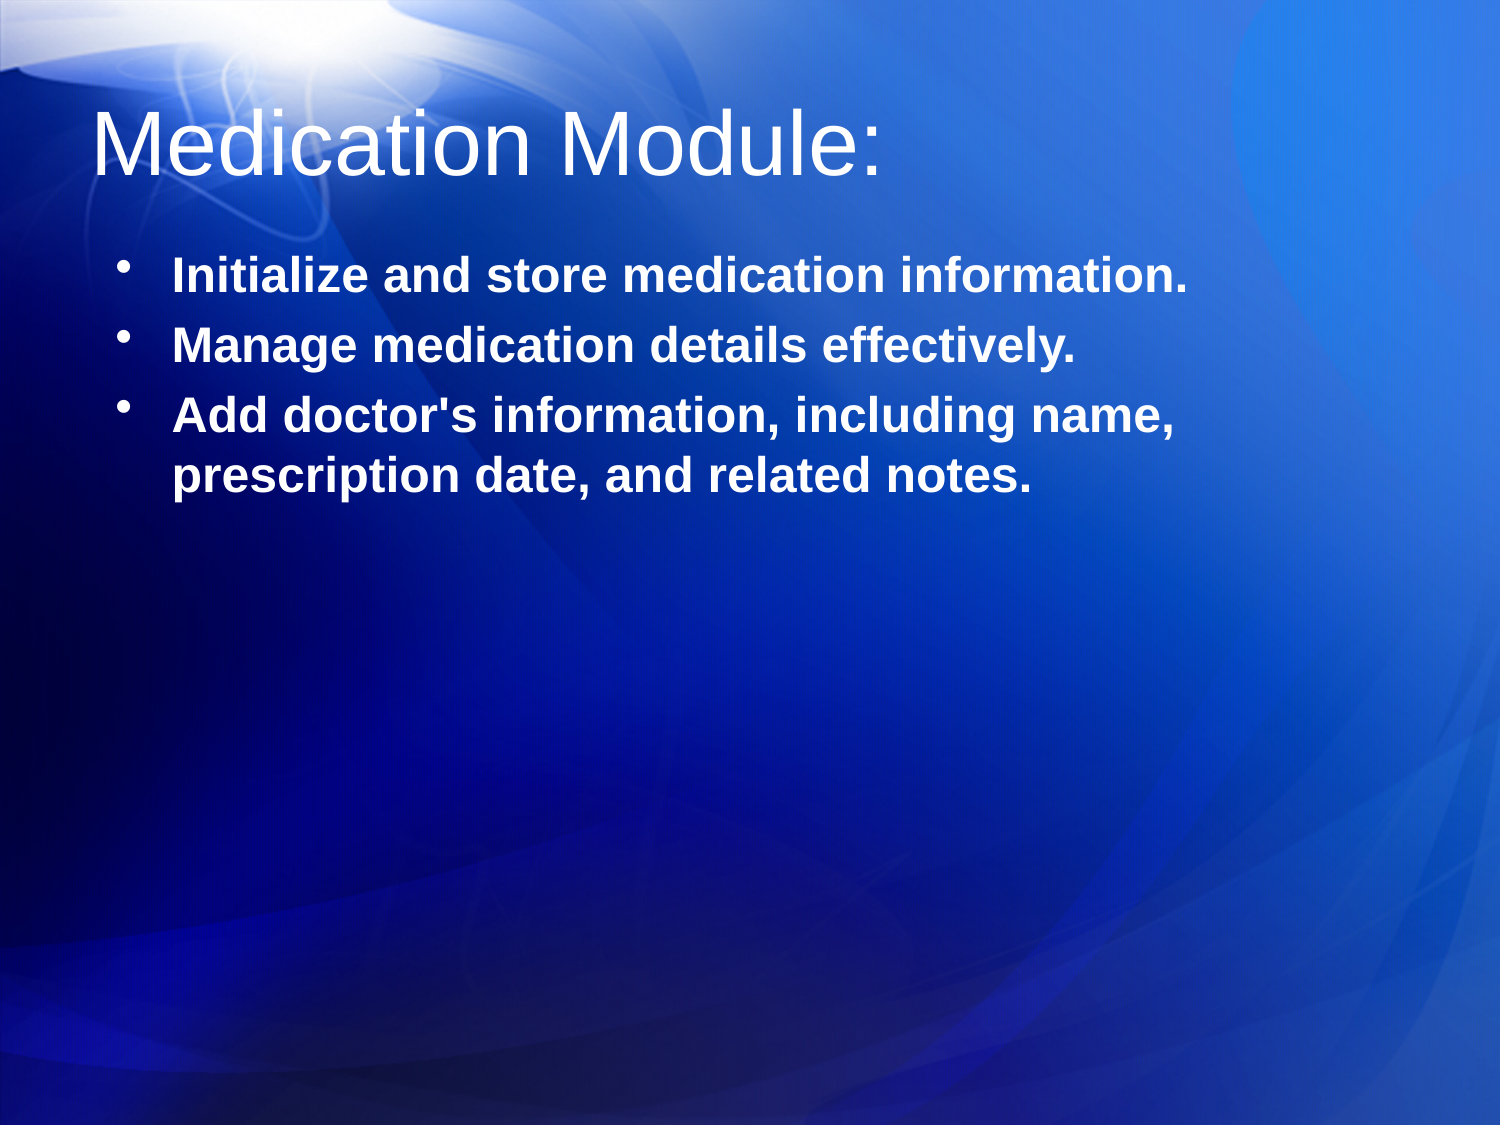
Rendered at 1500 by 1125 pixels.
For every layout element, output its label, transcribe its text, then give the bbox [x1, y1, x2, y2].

title Medication Module: [75, 45, 1425, 233]
list Initialize and store medication information. Manage medication details effectively. Add doctor's information, including name, prescription date, and related notes. [100, 235, 1341, 681]
picture [0, 0, 1500, 1125]
